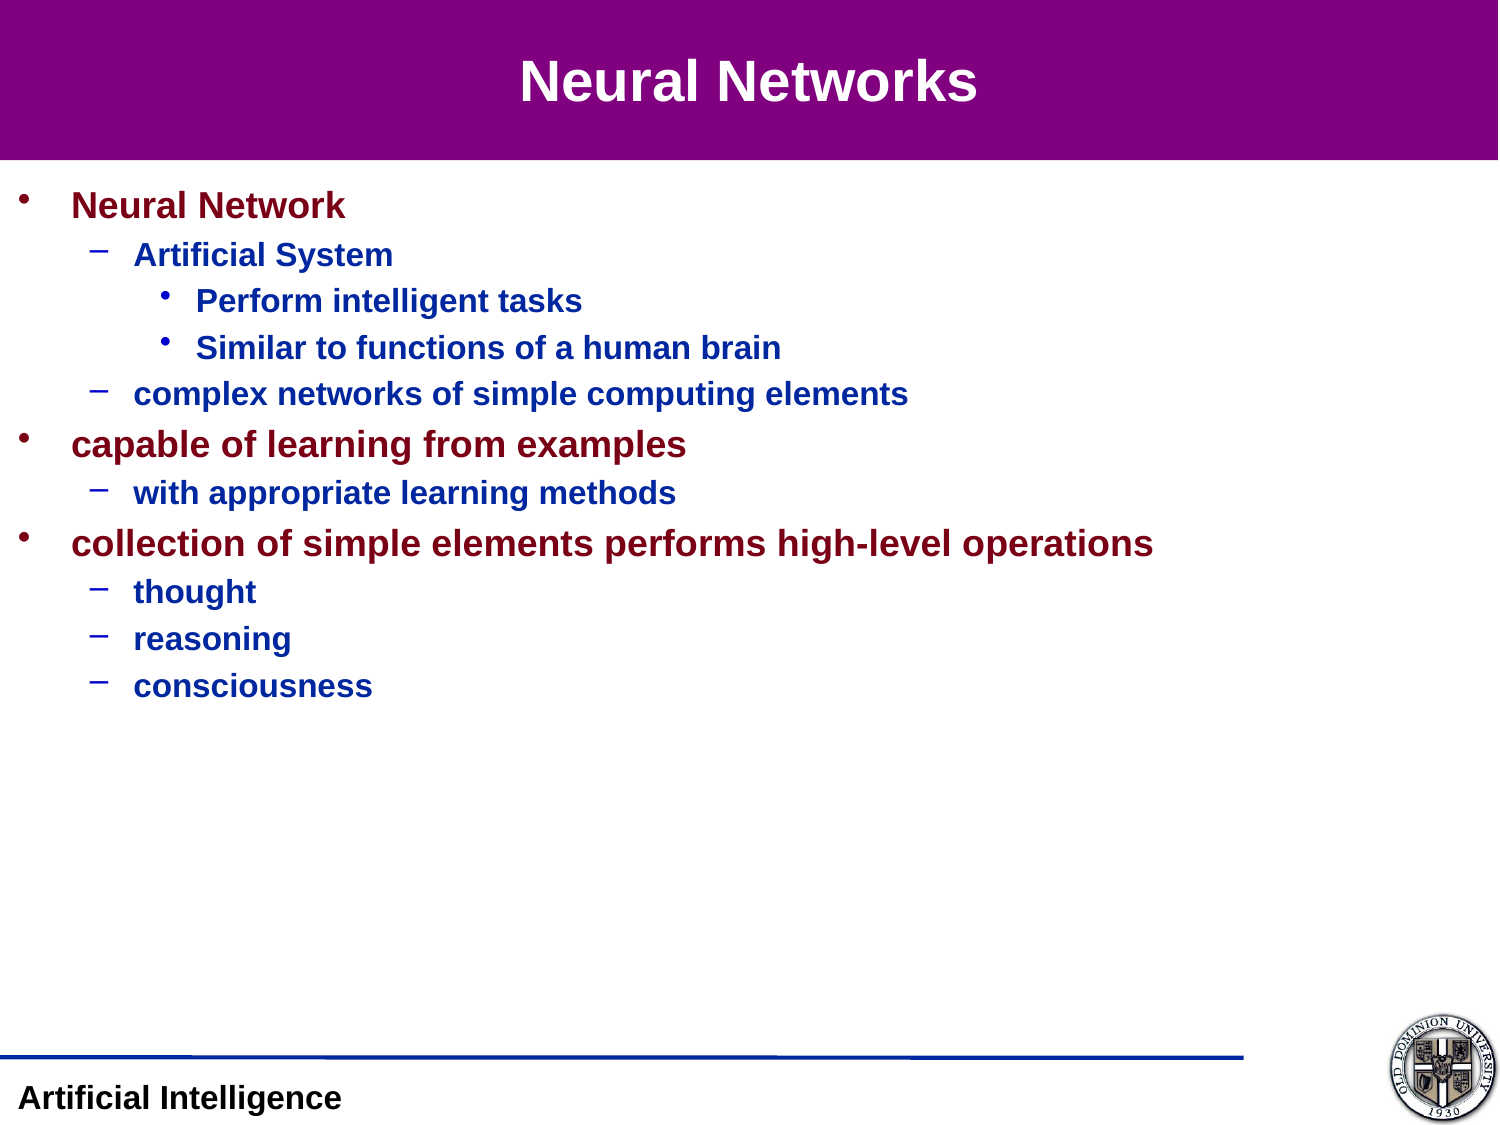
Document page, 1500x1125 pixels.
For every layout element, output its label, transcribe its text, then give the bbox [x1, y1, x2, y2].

title Neural Networks [3, 1, 1496, 155]
list Neural Network Artificial System Perform intelligent tasks Similar to functions of a human brain complex networks of simple computing elements capable of learning from examples with appropriate learning methods collection of simple elements performs high-level operations thought reasoning consciousness [3, 173, 1498, 1026]
picture [1387, 1012, 1500, 1125]
